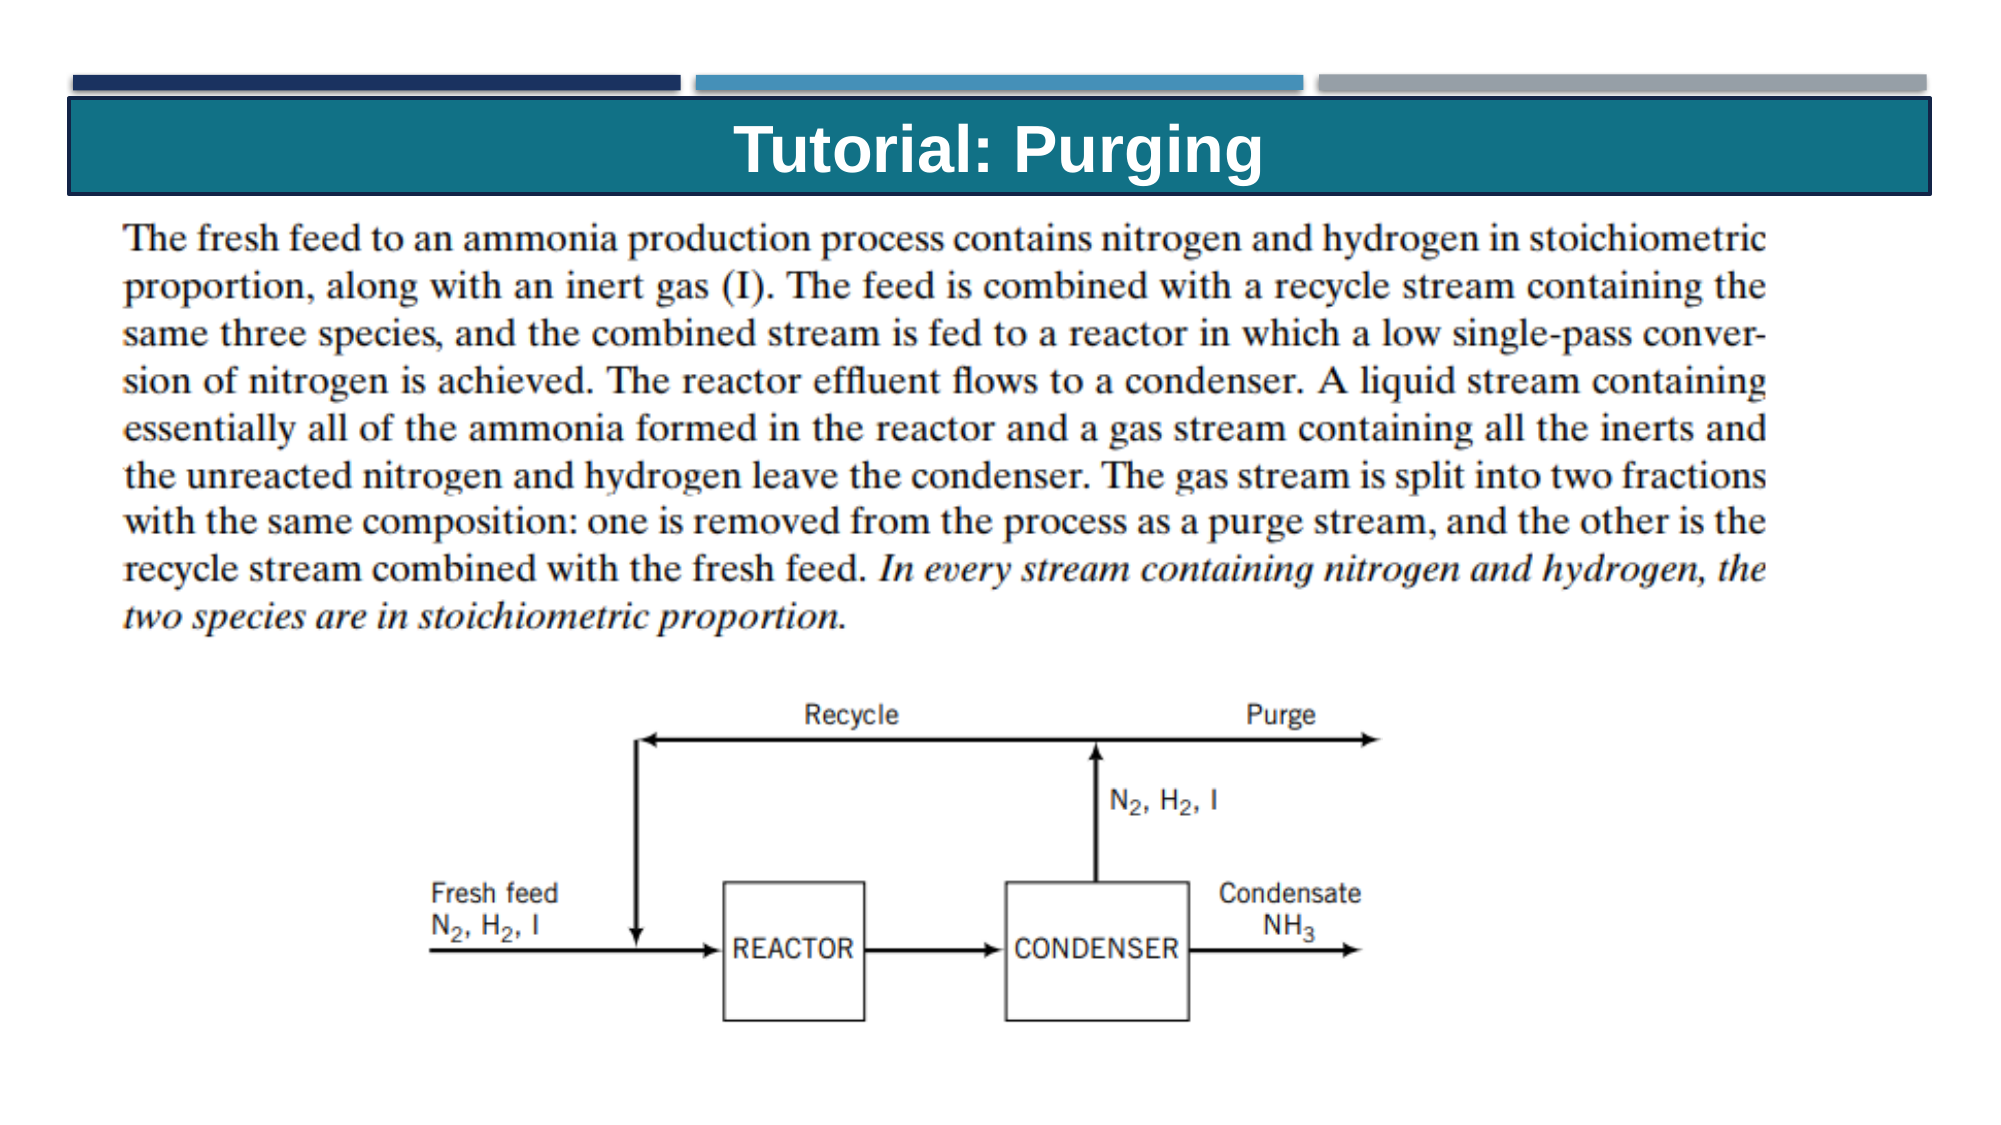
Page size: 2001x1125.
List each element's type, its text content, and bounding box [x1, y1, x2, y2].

text_box Tutorial: Purging [67, 96, 1932, 196]
picture [118, 211, 1808, 662]
picture [382, 678, 1384, 1043]
